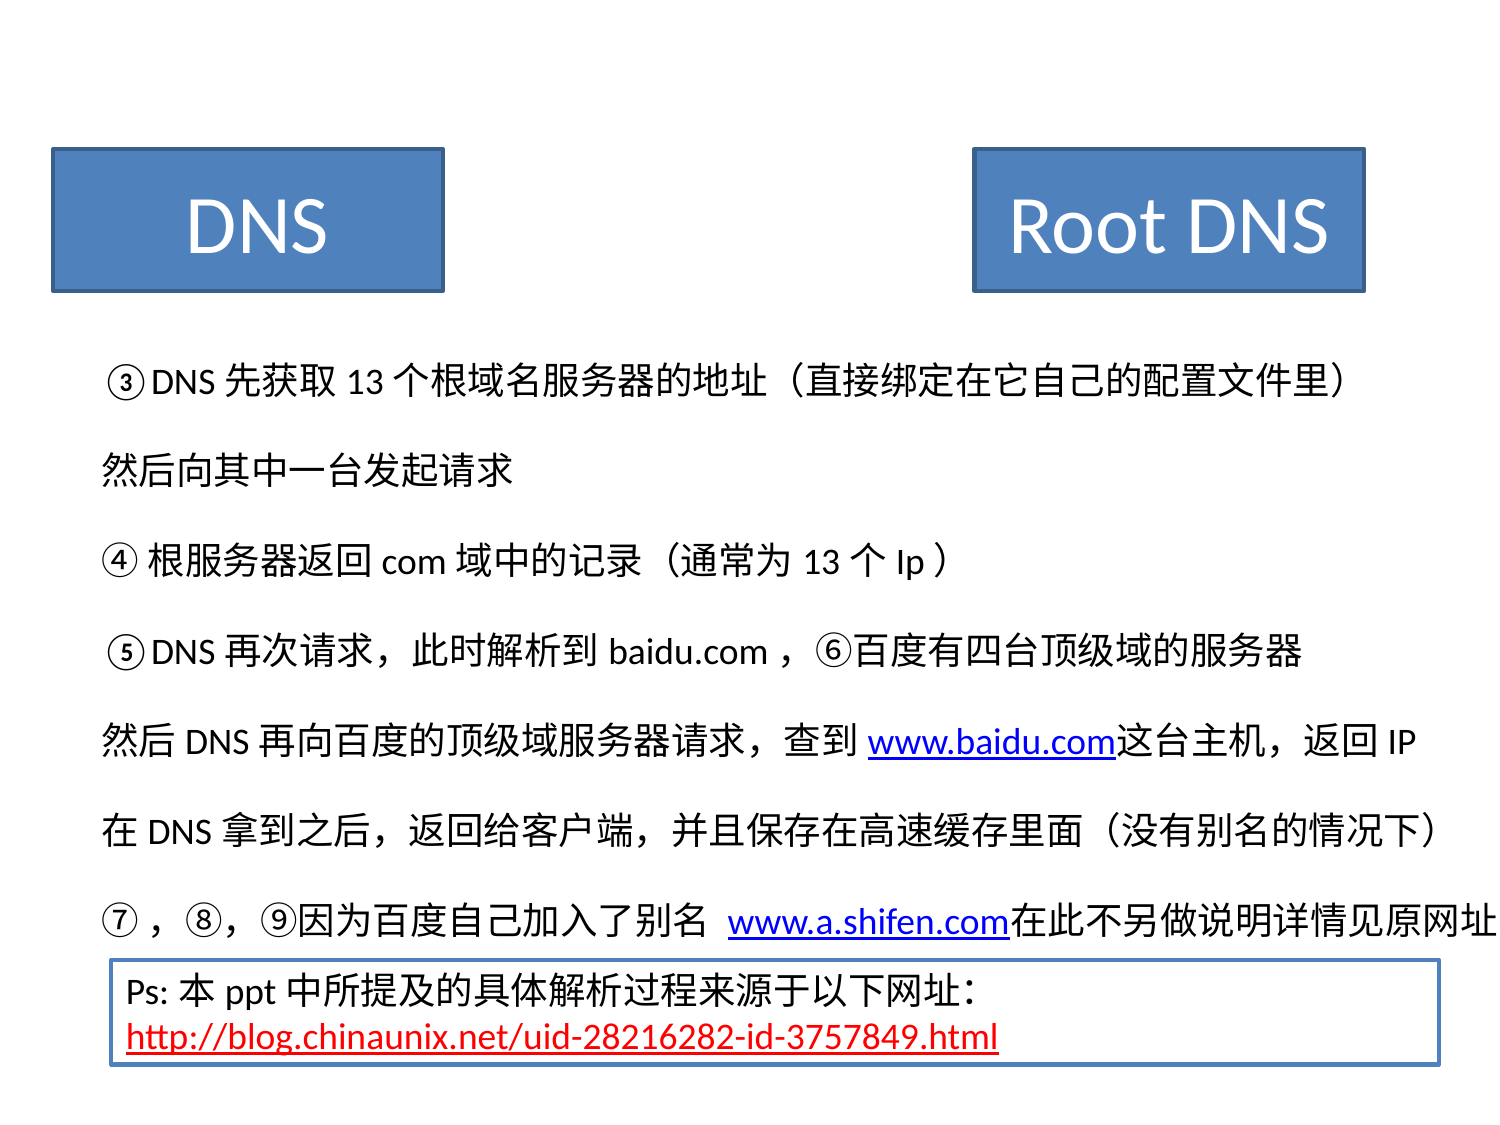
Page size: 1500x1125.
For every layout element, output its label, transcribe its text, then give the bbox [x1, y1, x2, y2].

text_box Root DNS [972, 147, 1366, 293]
text_box DNS [51, 147, 445, 293]
text_box Ps:本ppt中所提及的具体解析过程来源于以下网址： http://blog.chinaunix.net/uid-28216282-id-3757849.html [109, 958, 1441, 1067]
text_box ③DNS先获取13个根域名服务器的地址（直接绑定在它自己的配置文件里） 然后向其中一台发起请求 ④根服务器返回com域中的记录（通常为13个Ip） ⑤DNS再次请求，此时解析到baidu.com，⑥百度有四台顶级域的服务器 然后DNS再向百度的顶级域服务器请求，查到www.baidu.com这台主机，返回IP 在DNS拿到之后，返回给客户端，并且保存在高速缓存里面（没有别名的情况下） ⑦，⑧，⑨因为百度自己加入了别名 www.a.shifen.com在此不另做说明详情见原网址 [86, 349, 1500, 950]
